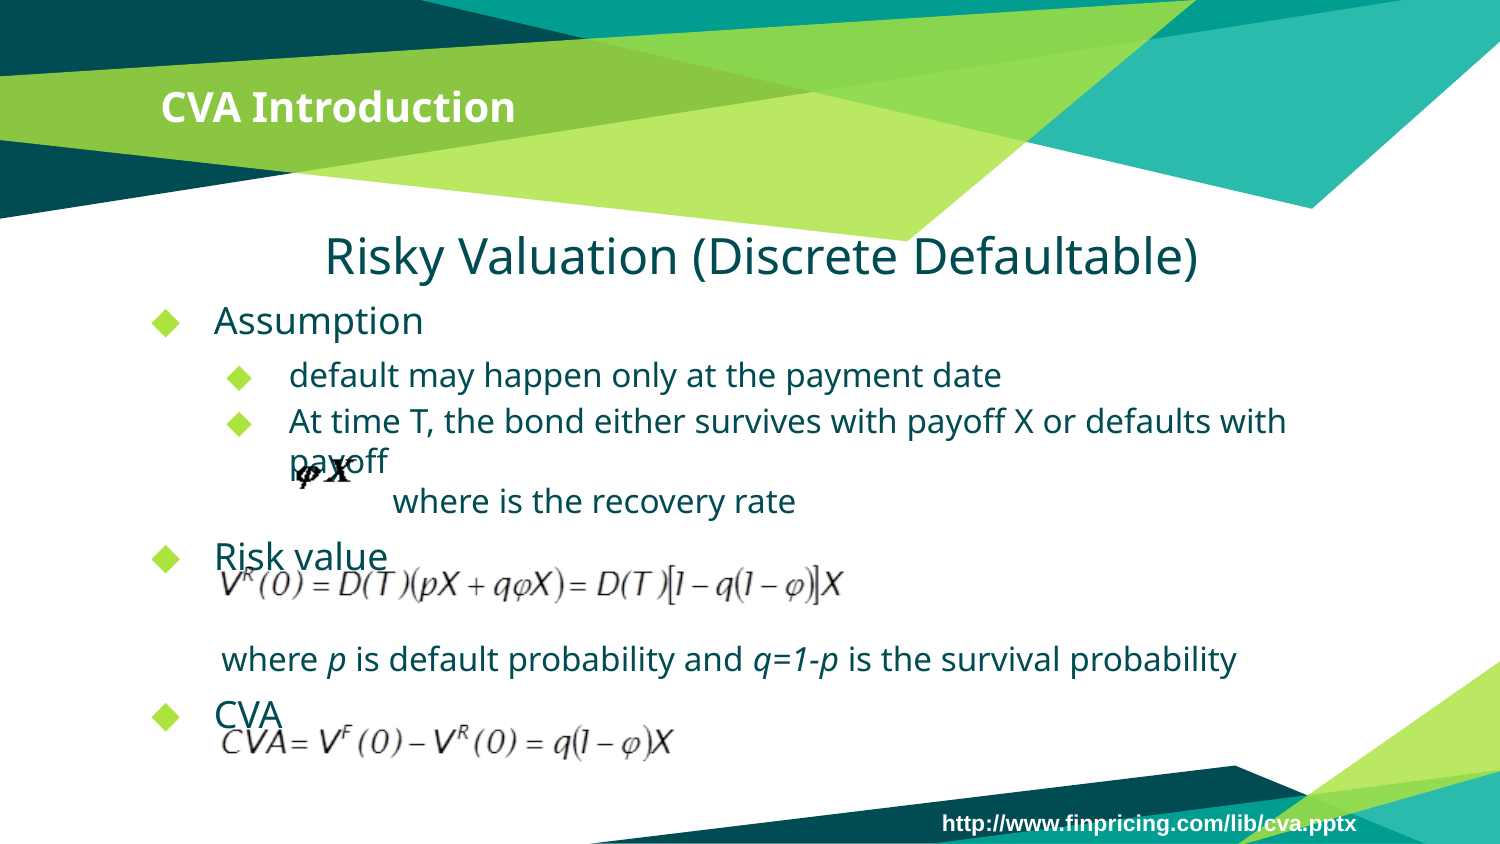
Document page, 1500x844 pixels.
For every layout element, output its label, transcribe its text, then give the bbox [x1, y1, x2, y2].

text_box http://www.finpricing.com/lib/cva.pptx [927, 800, 1500, 844]
picture [216, 716, 677, 768]
title CVA Introduction [145, 65, 1355, 162]
picture [216, 558, 850, 610]
picture [288, 450, 365, 499]
